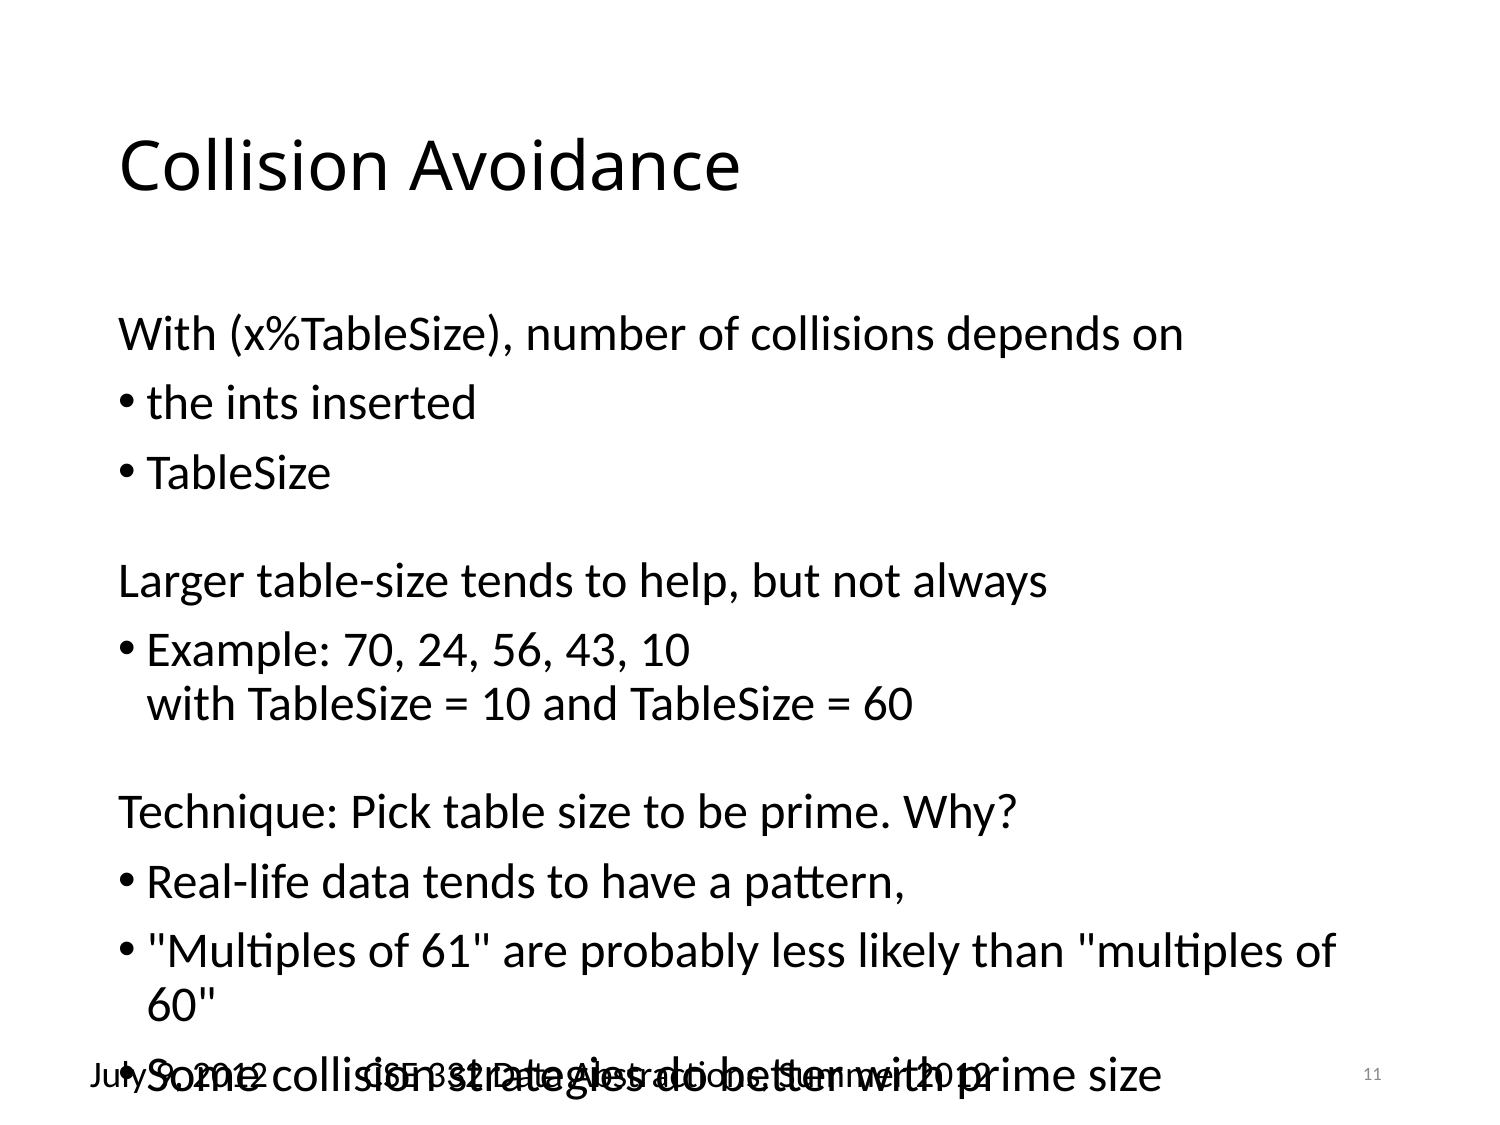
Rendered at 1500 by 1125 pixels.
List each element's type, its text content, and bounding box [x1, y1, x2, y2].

slide_number 11 [1059, 1042, 1397, 1103]
footer CSE 332 Data Abstractions, Summer 2012 [348, 1042, 1059, 1103]
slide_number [75, 1042, 338, 1103]
title Collision Avoidance [103, 59, 1397, 278]
list With (x%TableSize), number of collisions depends on the ints inserted TableSize Larger table-size tends to help, but not always Example: 70, 24, 56, 43, 10 with TableSize = 10 and TableSize = 60 Technique: Pick table size to be prime. Why? Real-life data tends to have a pattern, "Multiples of 61" are probably less likely than "multiples of 60" Some collision strategies do better with prime size [103, 299, 1397, 1014]
